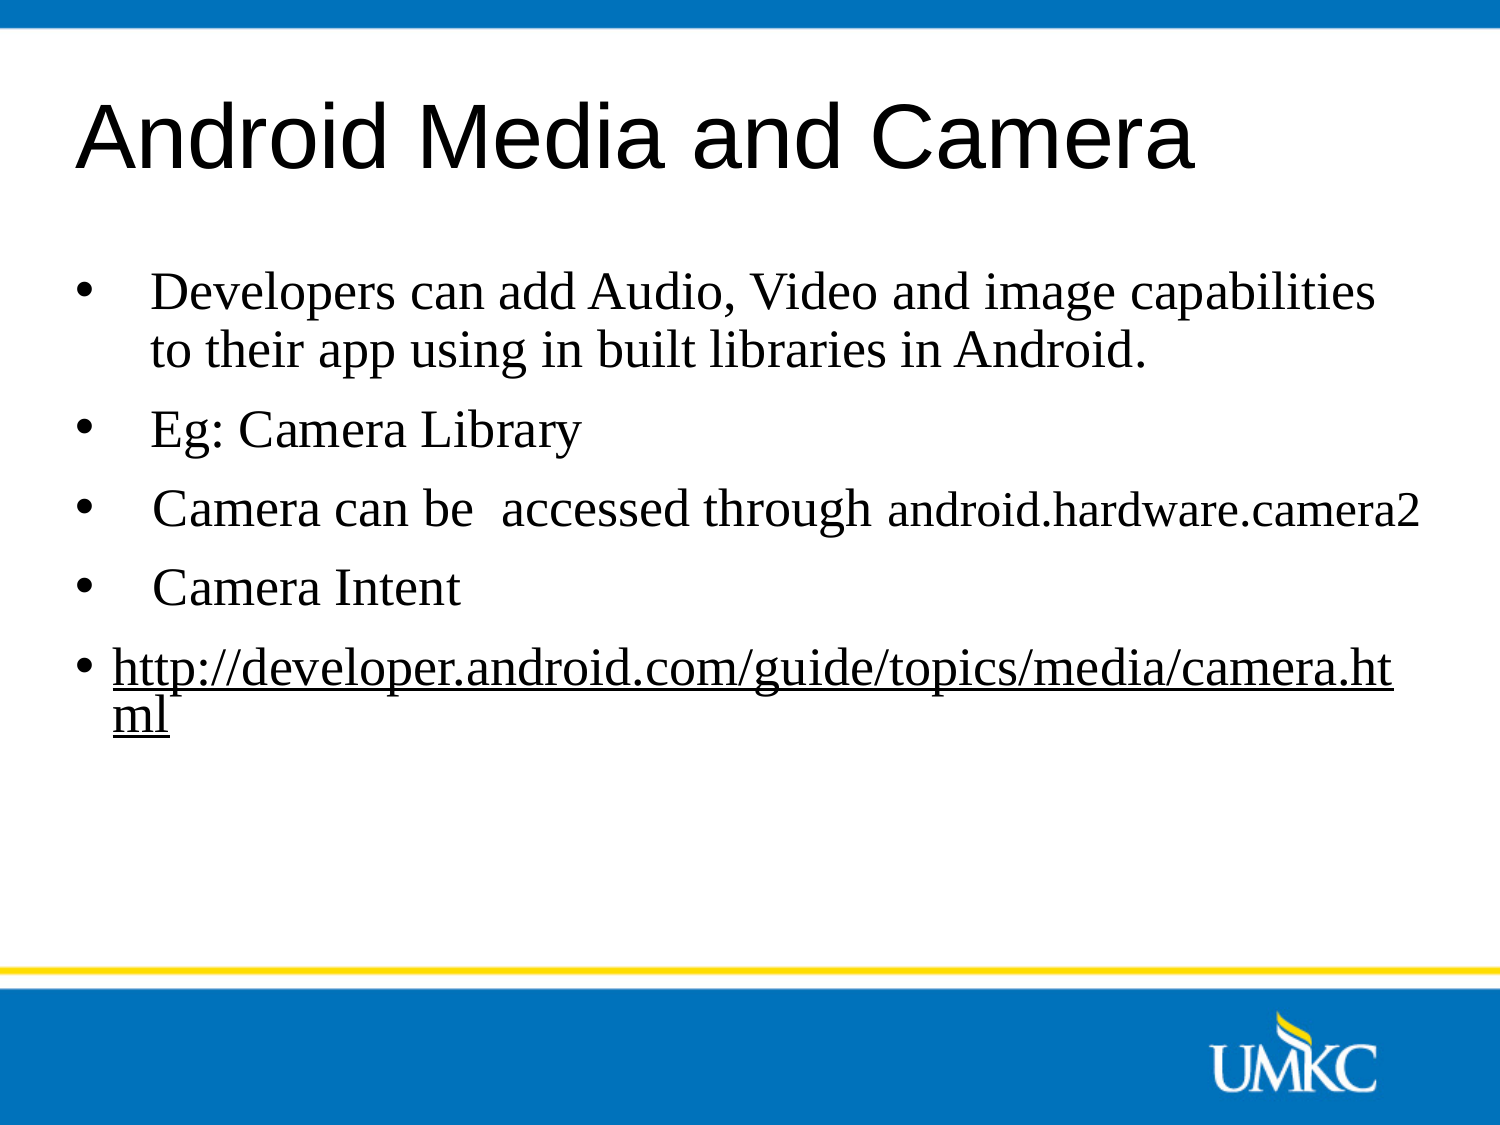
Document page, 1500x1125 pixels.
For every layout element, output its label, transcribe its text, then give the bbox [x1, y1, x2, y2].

picture [0, 0, 1500, 1125]
list Developers can add Audio, Video and image capabilities to their app using in built libraries in Android. Eg: Camera Library Camera can be accessed through android.hardware.camera2 Camera Intent http://developer.android.com/guide/topics/media/camera.html [75, 262, 1425, 1005]
title Android Media and Camera [75, 45, 1425, 233]
